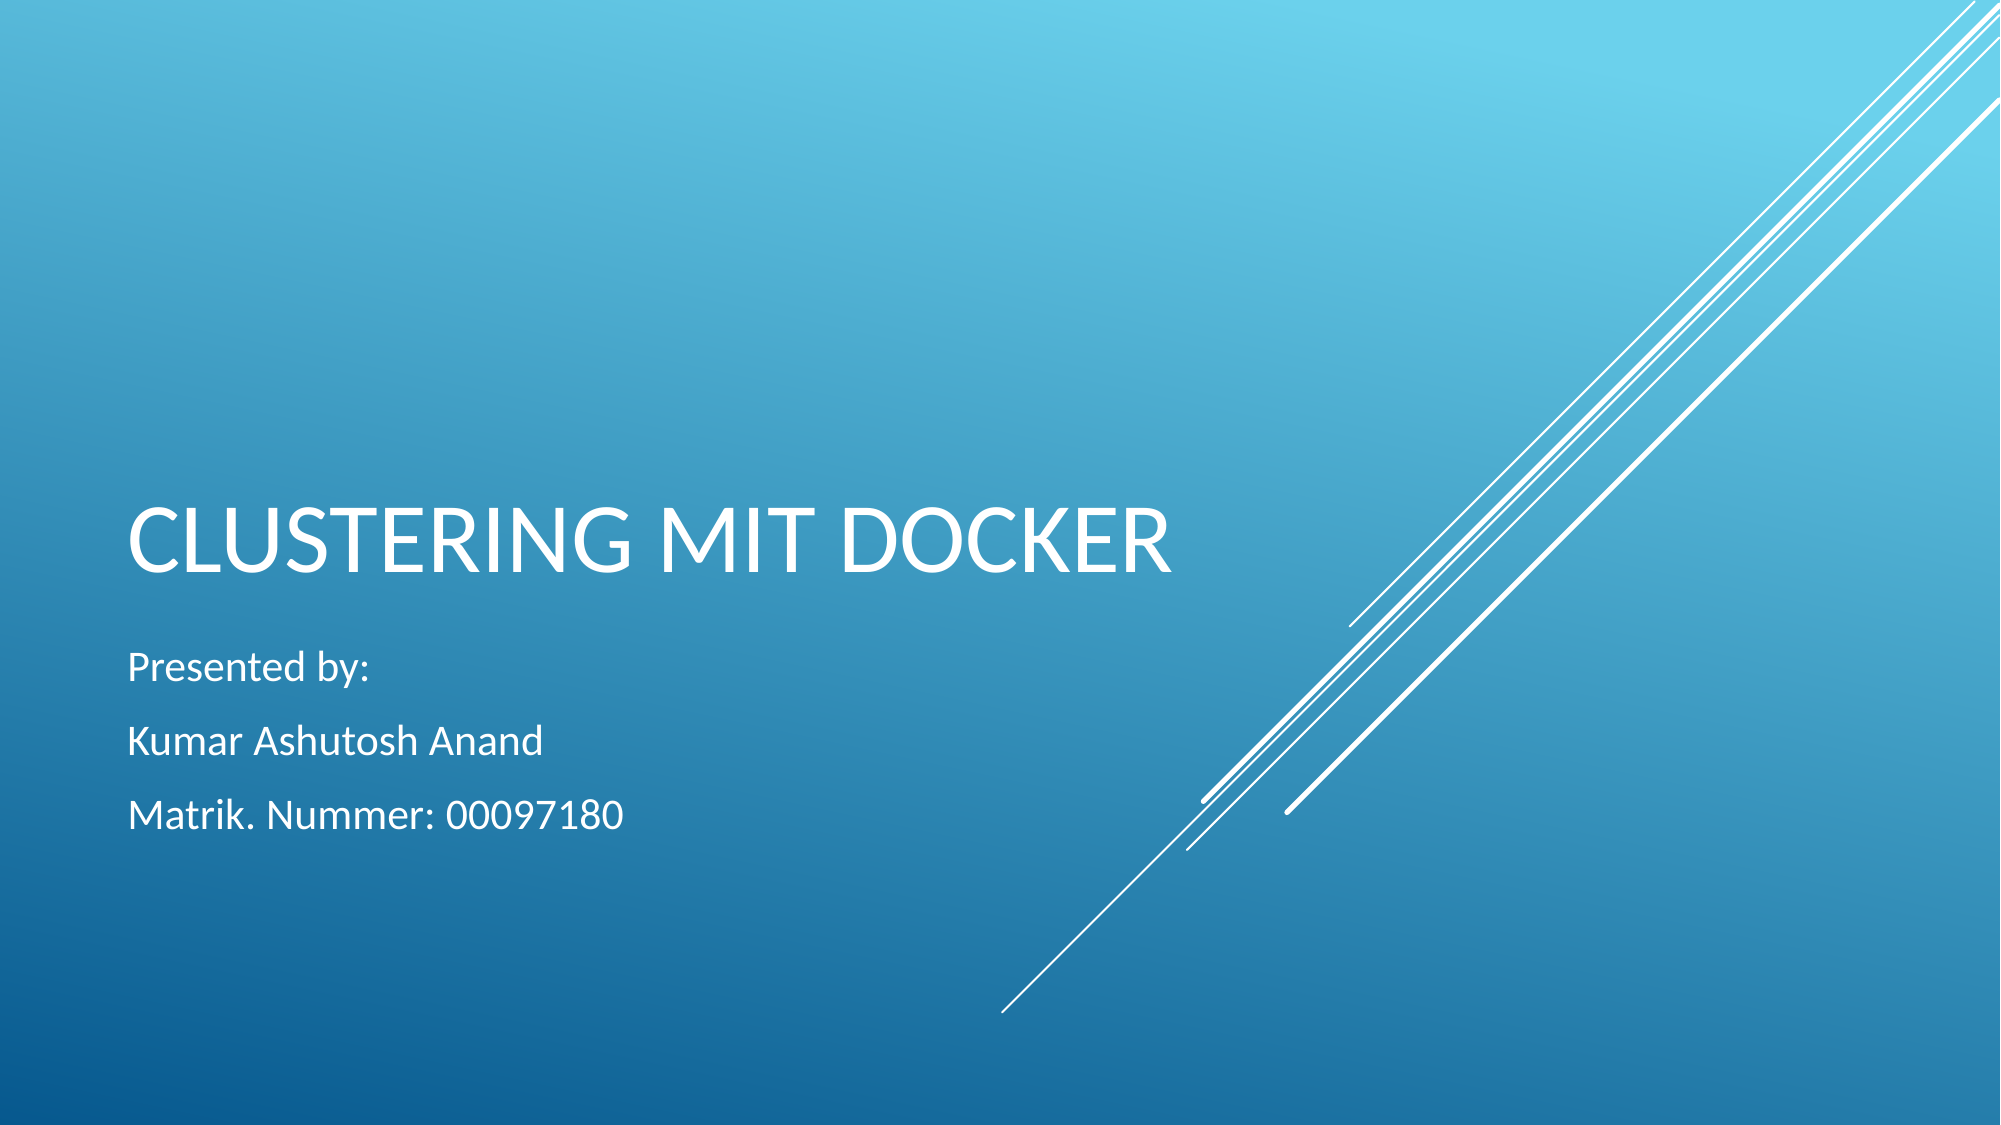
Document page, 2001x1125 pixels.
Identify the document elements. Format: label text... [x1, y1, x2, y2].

title Clustering MIT Docker [112, 112, 1425, 600]
subtitle Presented by: Kumar Ashutosh Anand Matrik. Nummer: 00097180 [112, 630, 1163, 950]
